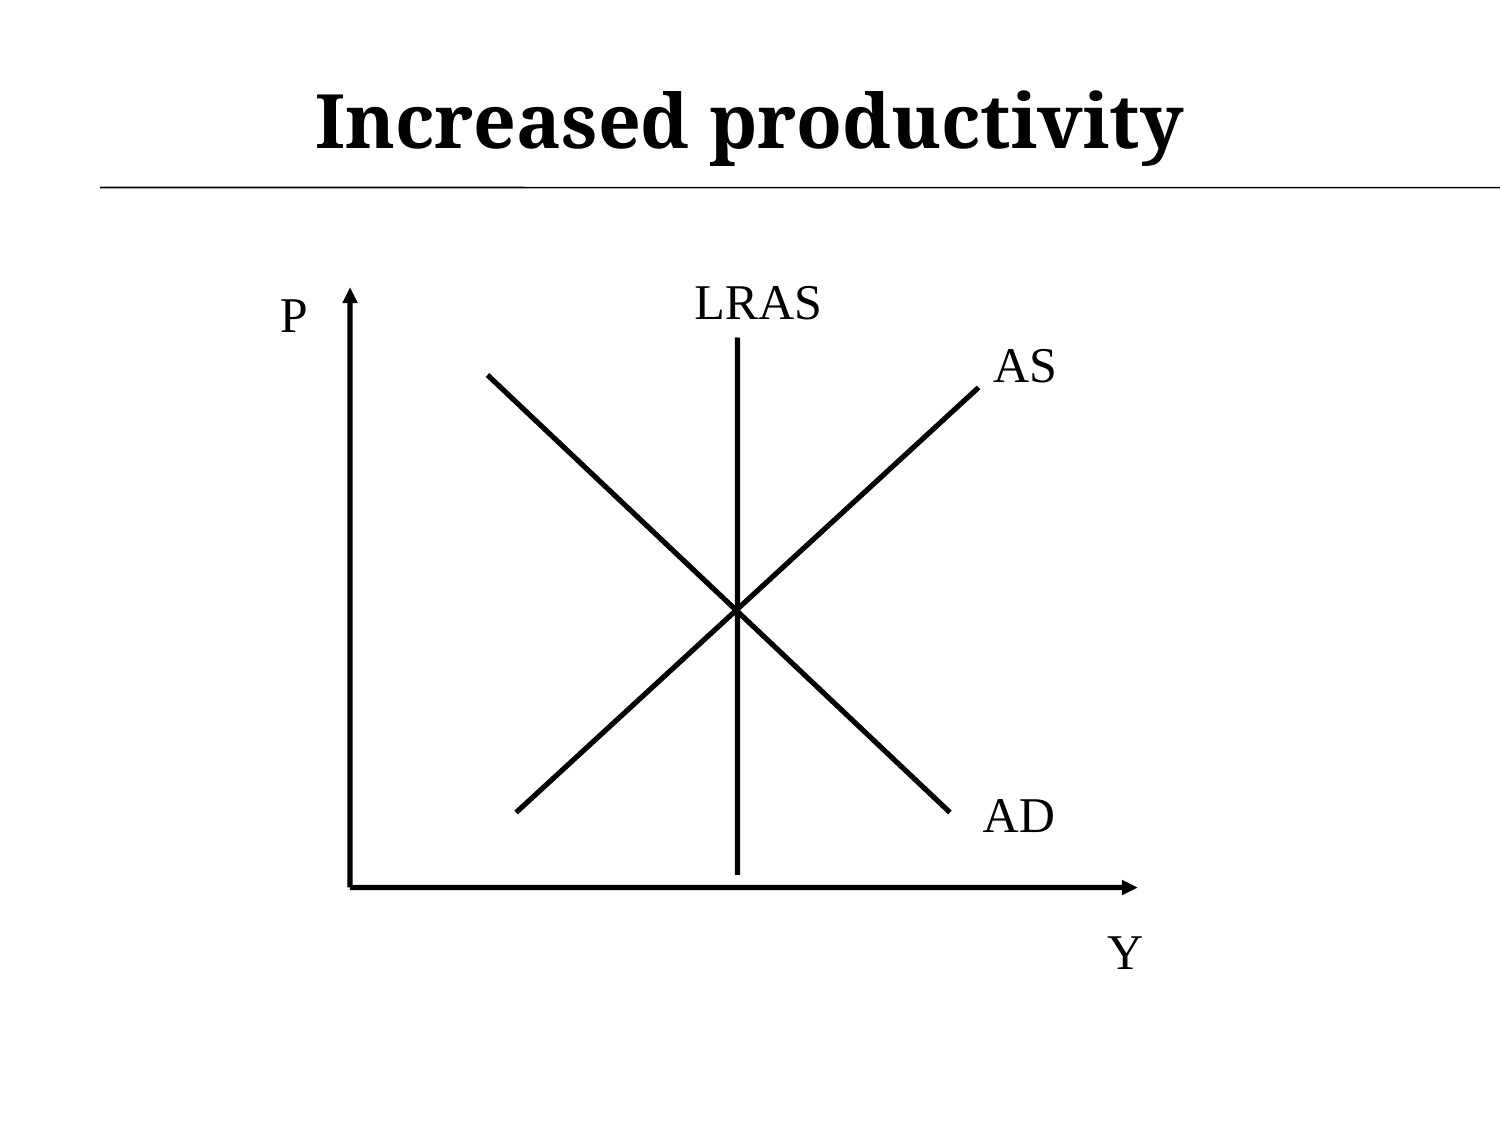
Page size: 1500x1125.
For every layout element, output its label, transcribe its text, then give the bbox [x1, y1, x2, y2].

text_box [249, 262, 1176, 988]
title Increased productivity [74, 49, 1426, 188]
